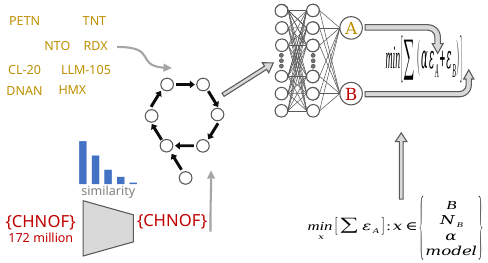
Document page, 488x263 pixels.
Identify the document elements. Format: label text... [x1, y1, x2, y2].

text_box RDX [80, 36, 118, 54]
text_box [224, 61, 274, 98]
text_box DNAN [2, 81, 47, 100]
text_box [274, 4, 474, 118]
text_box {CHNOF} 172 million [0, 209, 82, 247]
text_box [82, 200, 135, 258]
text_box CL-20 [2, 60, 47, 79]
text_box LLM-105 [55, 60, 117, 79]
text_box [117, 46, 172, 69]
text_box PETN [2, 11, 47, 30]
text_box [393, 130, 409, 201]
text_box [145, 78, 224, 185]
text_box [71, 139, 145, 200]
text_box NTO [35, 36, 80, 55]
text_box TNT [72, 11, 117, 30]
text_box HMX [50, 80, 95, 99]
